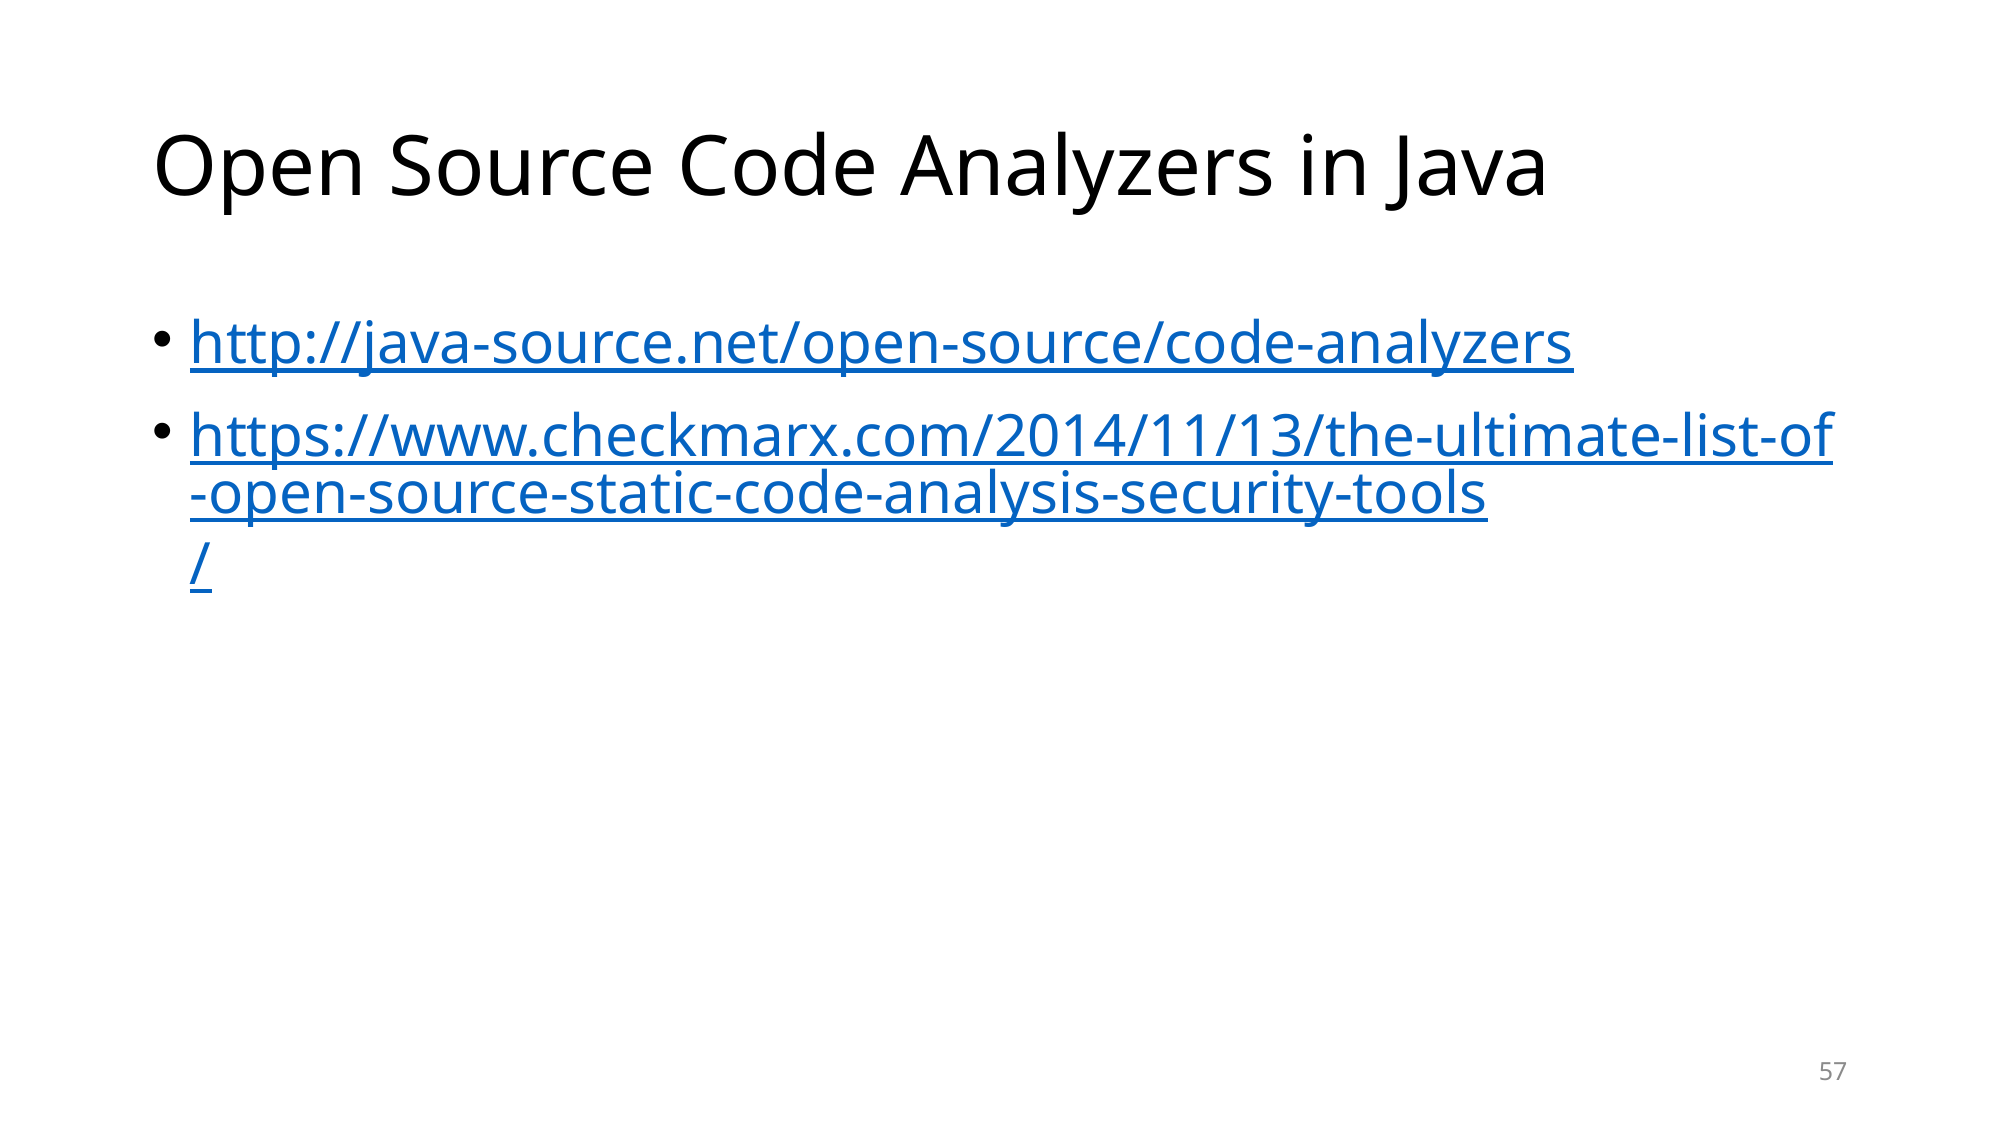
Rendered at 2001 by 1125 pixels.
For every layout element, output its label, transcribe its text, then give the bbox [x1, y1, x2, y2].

list http://java-source.net/open-source/code-analyzers https://www.checkmarx.com/2014/11/13/the-ultimate-list-of-open-source-static-code-analysis-security-tools/ [137, 299, 1863, 1014]
title Open Source Code Analyzers in Java [137, 59, 1863, 278]
slide_number 57 [1412, 1042, 1863, 1103]
